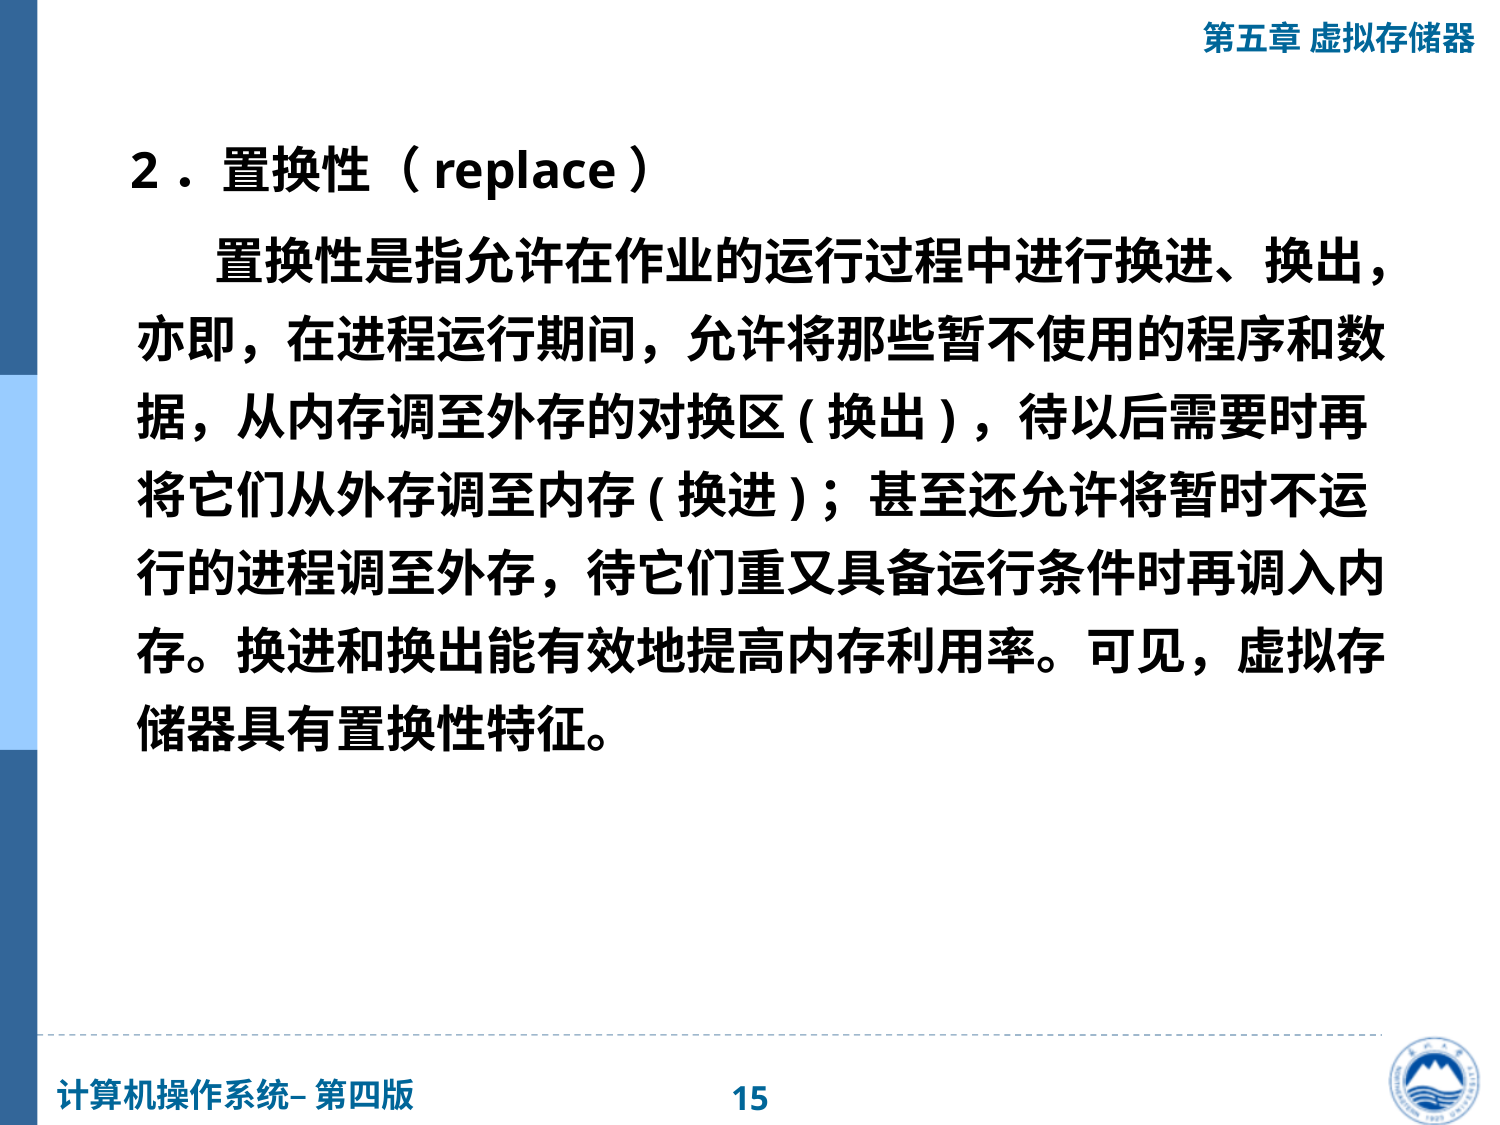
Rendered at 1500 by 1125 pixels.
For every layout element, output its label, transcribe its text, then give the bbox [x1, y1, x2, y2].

list 2．置换性（replace） 置换性是指允许在作业的运行过程中进行换进、换出，亦即，在进程运行期间，允许将那些暂不使用的程序和数据，从内存调至外存的对换区(换出)，待以后需要时再将它们从外存调至内存(换进)；甚至还允许将暂时不运行的进程调至外存，待它们重又具备运行条件时再调入内存。换进和换出能有效地提高内存利用率。可见，虚拟存储器具有置换性特征。 [76, 113, 1424, 1047]
picture [1382, 1033, 1482, 1125]
